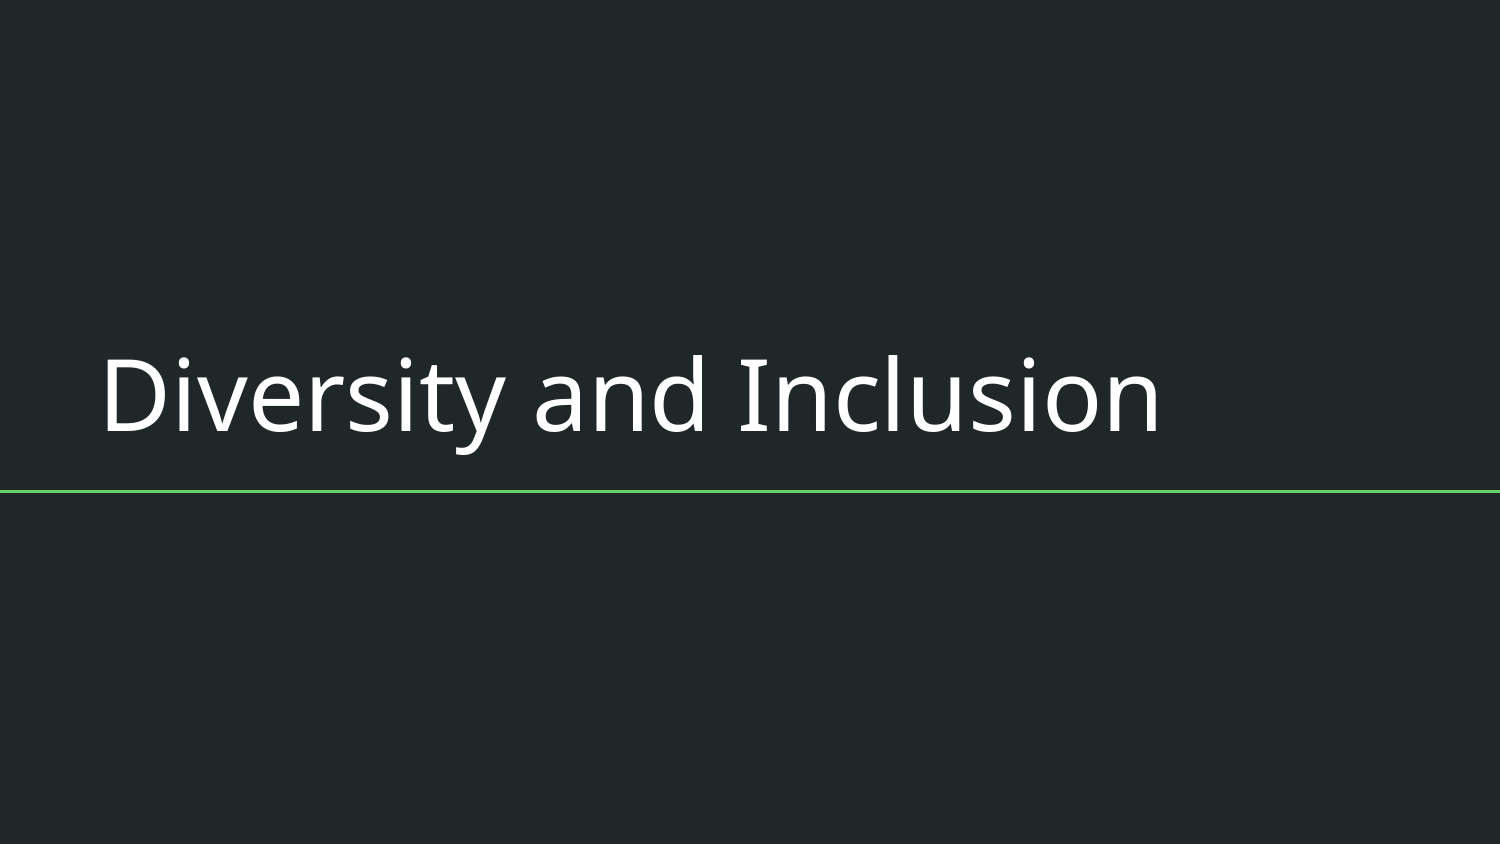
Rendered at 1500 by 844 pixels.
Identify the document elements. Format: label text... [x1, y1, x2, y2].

title Diversity and Inclusion [83, 206, 1417, 467]
